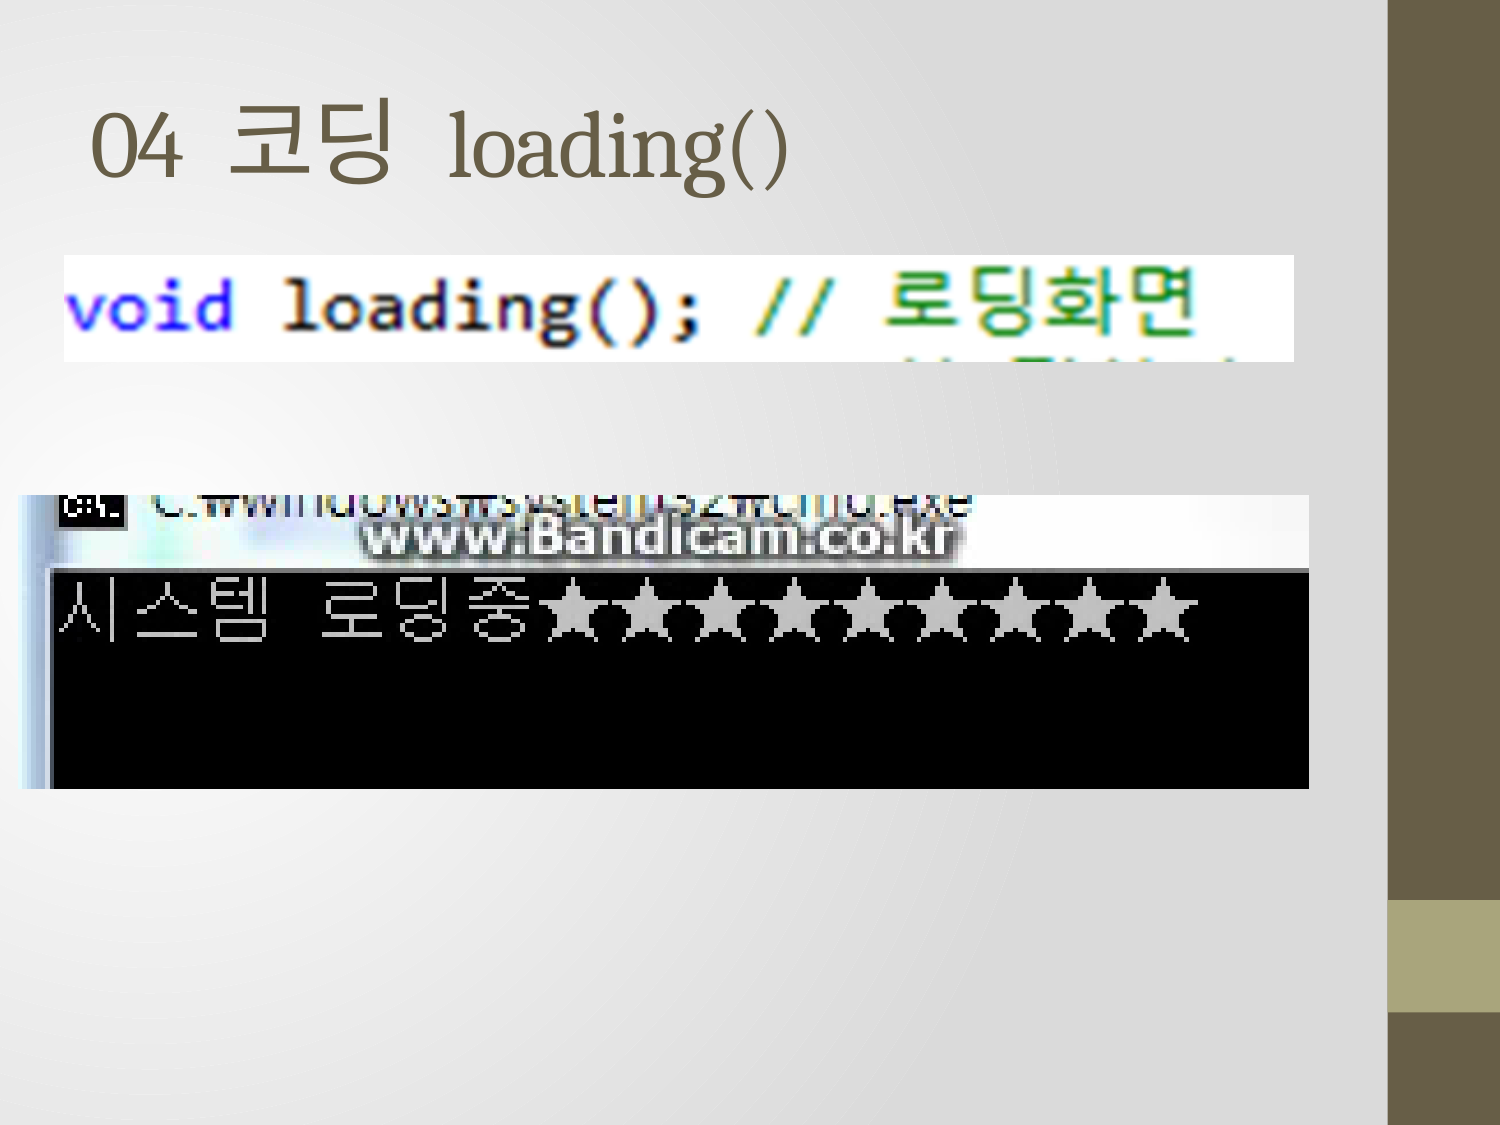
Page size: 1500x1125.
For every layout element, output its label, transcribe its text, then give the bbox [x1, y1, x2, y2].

picture [64, 254, 1294, 363]
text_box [17, 494, 1311, 791]
title 04 코딩 loading() [75, 45, 1325, 233]
